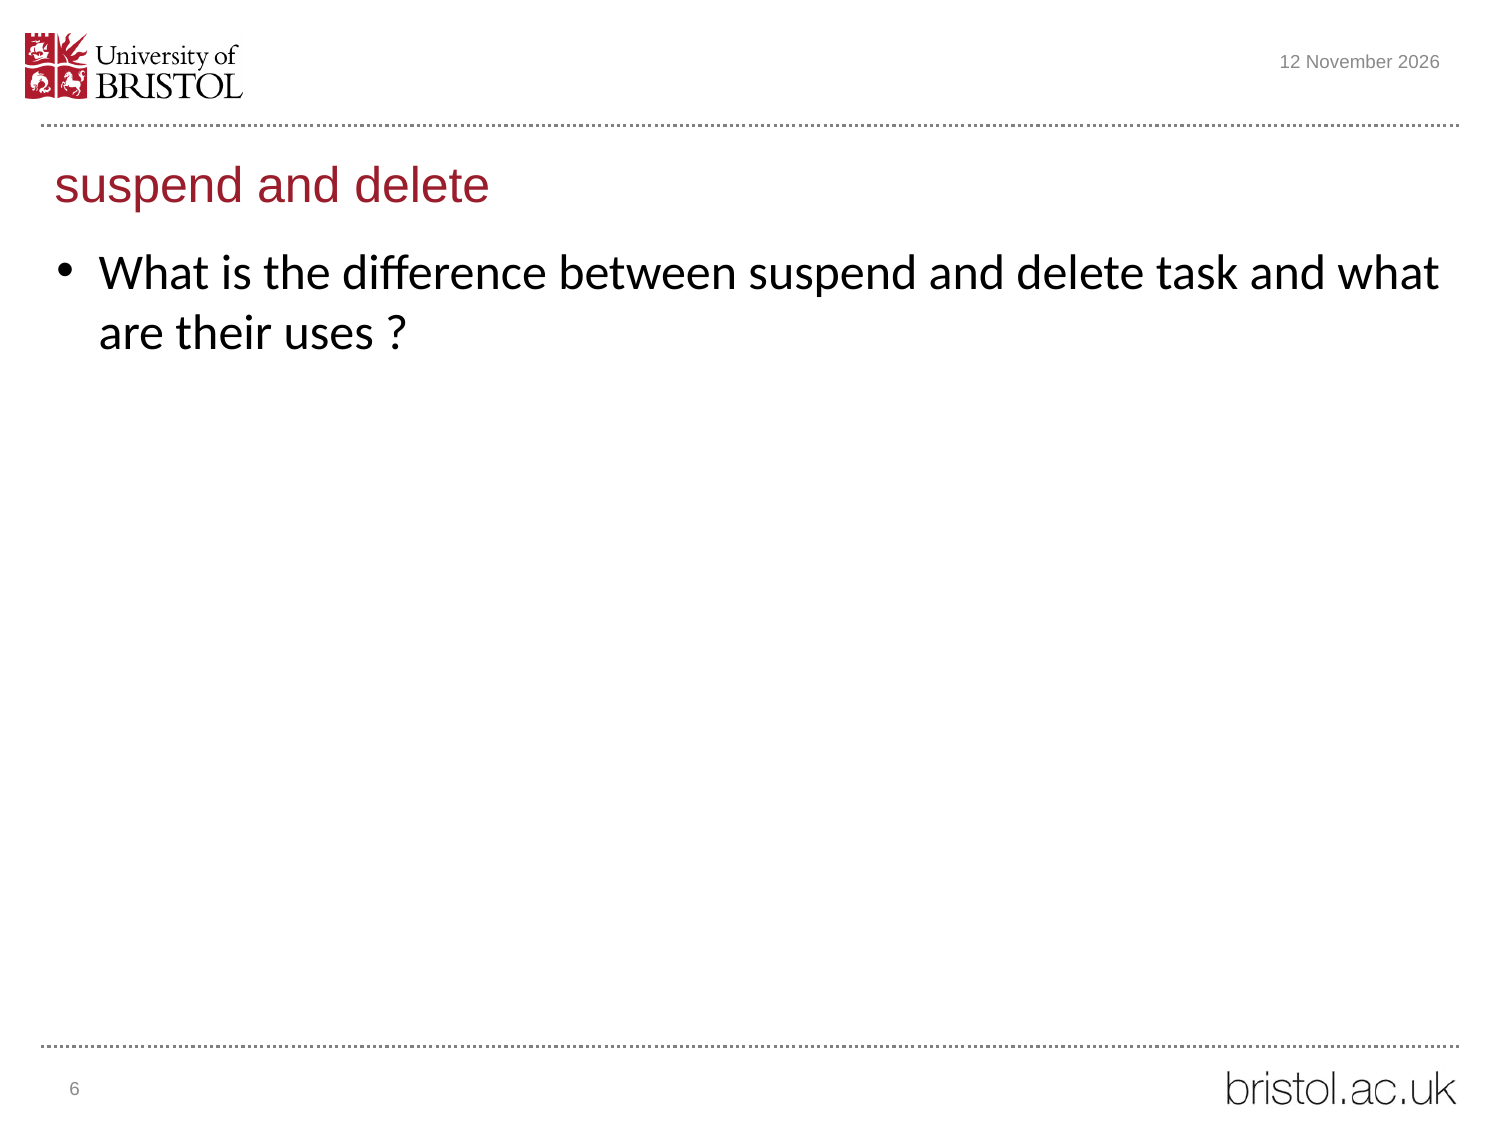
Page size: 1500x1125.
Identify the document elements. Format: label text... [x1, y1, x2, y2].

picture [1210, 1061, 1459, 1118]
title suspend and delete [39, 125, 1459, 220]
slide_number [1187, 42, 1455, 79]
slide_number ‹#› [15, 1057, 134, 1118]
picture [25, 33, 243, 99]
list What is the difference between suspend and delete task and what are their uses ? [41, 231, 1459, 1047]
